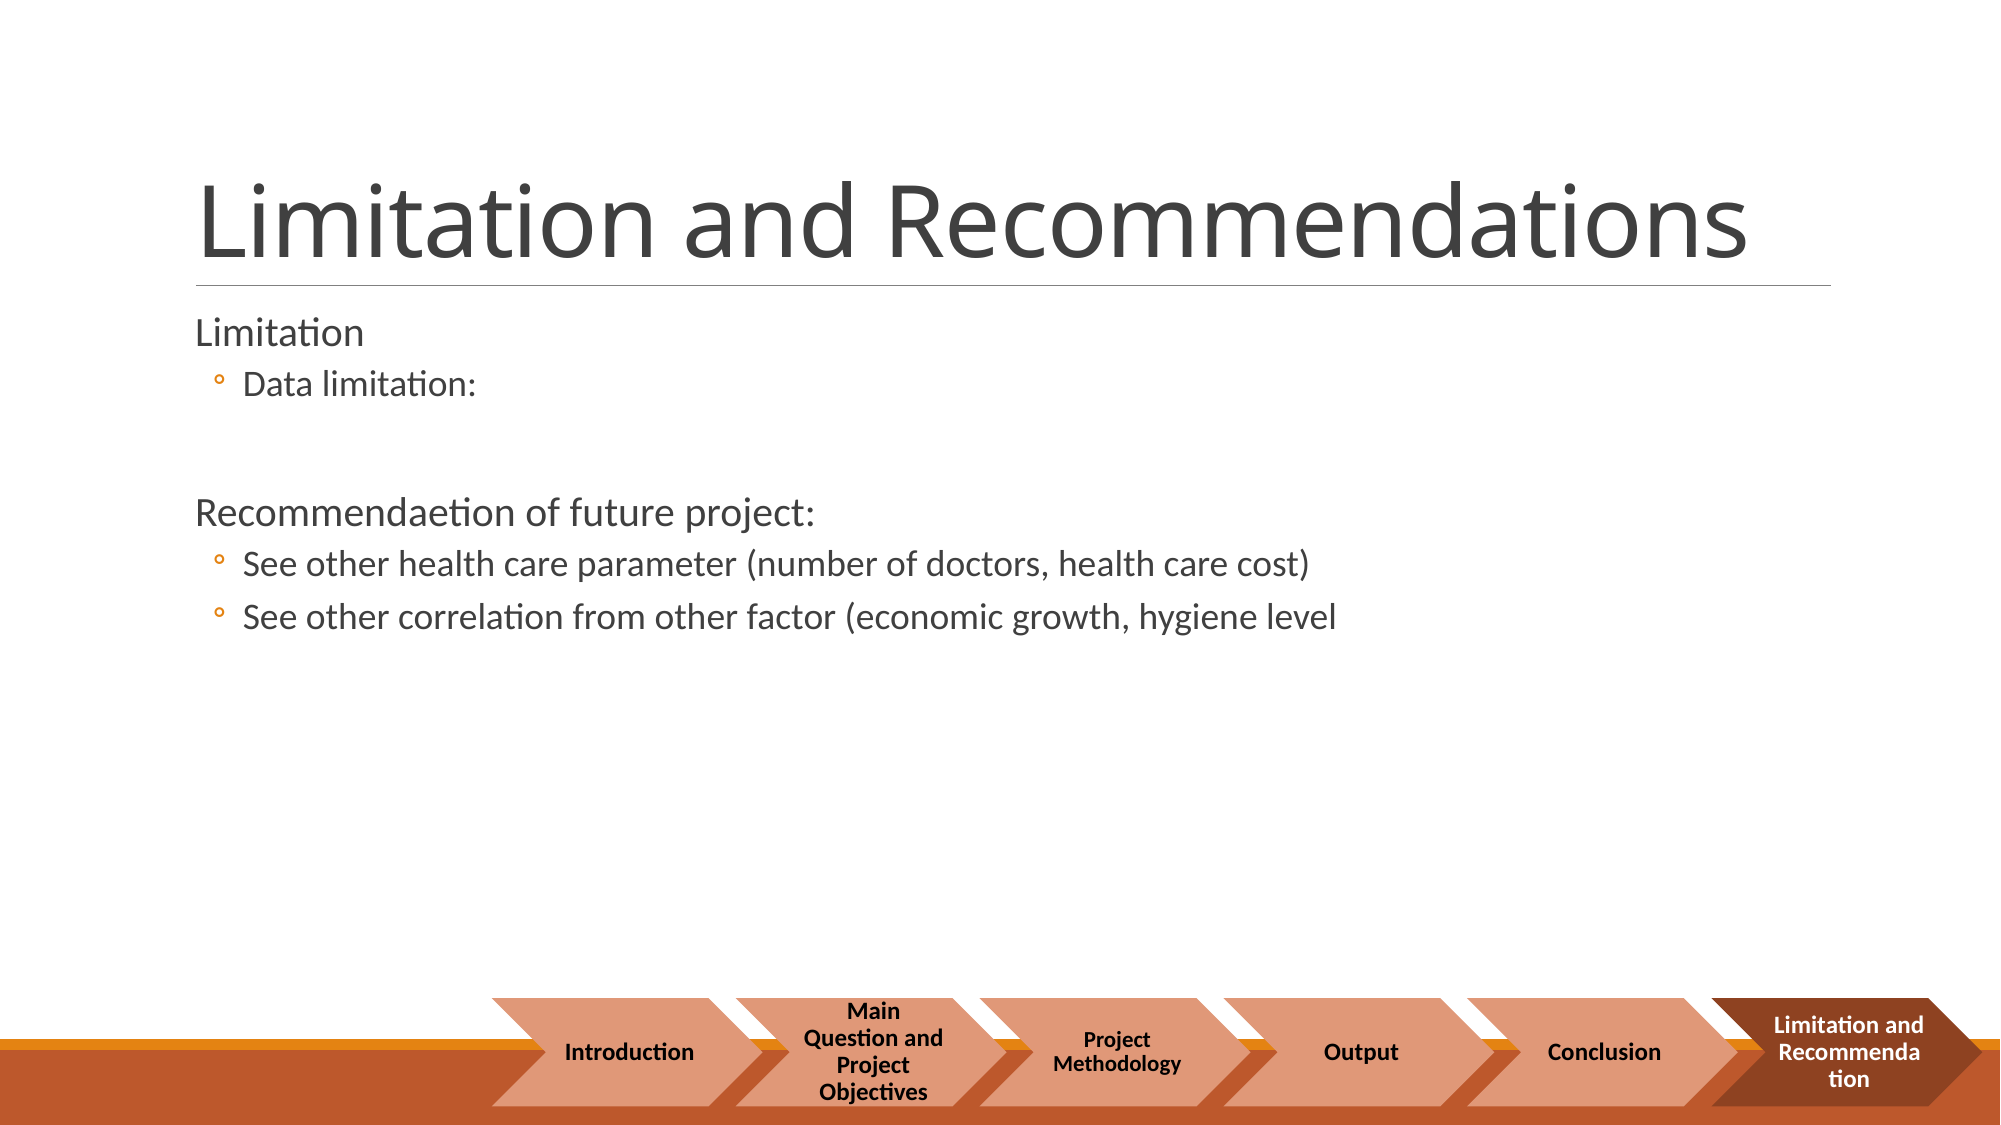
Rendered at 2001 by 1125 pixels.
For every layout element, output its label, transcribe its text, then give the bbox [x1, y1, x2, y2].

list Limitation Data limitation: Recommendaetion of future project: See other health care parameter (number of doctors, health care cost) See other correlation from other factor (economic growth, hygiene level [180, 302, 1830, 963]
title Limitation and Recommendations [180, 47, 1830, 285]
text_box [490, 815, 1984, 1125]
